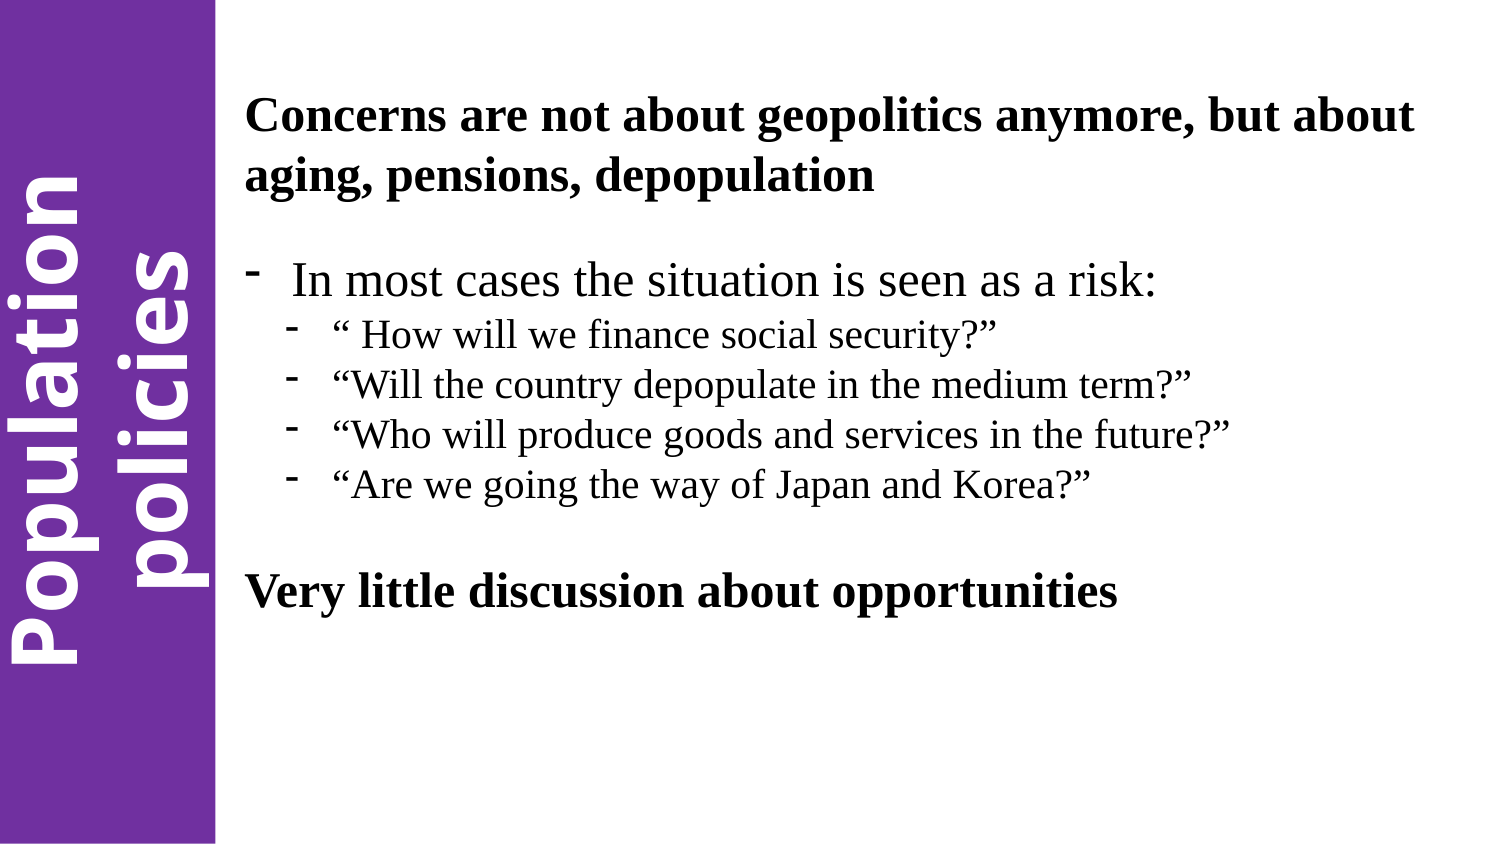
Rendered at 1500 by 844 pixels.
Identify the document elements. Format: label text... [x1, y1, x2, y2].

text_box [0, 0, 216, 844]
text_box Population policies [0, 17, 214, 827]
text_box Concerns are not about geopolitics anymore, but about aging, pensions, depopulation In most cases the situation is seen as a risk: “ How will we finance social security?” “Will the country depopulate in the medium term?” “Who will produce goods and services in the future?” “Are we going the way of Japan and Korea?” Very little discussion about opportunities [236, 74, 1500, 710]
